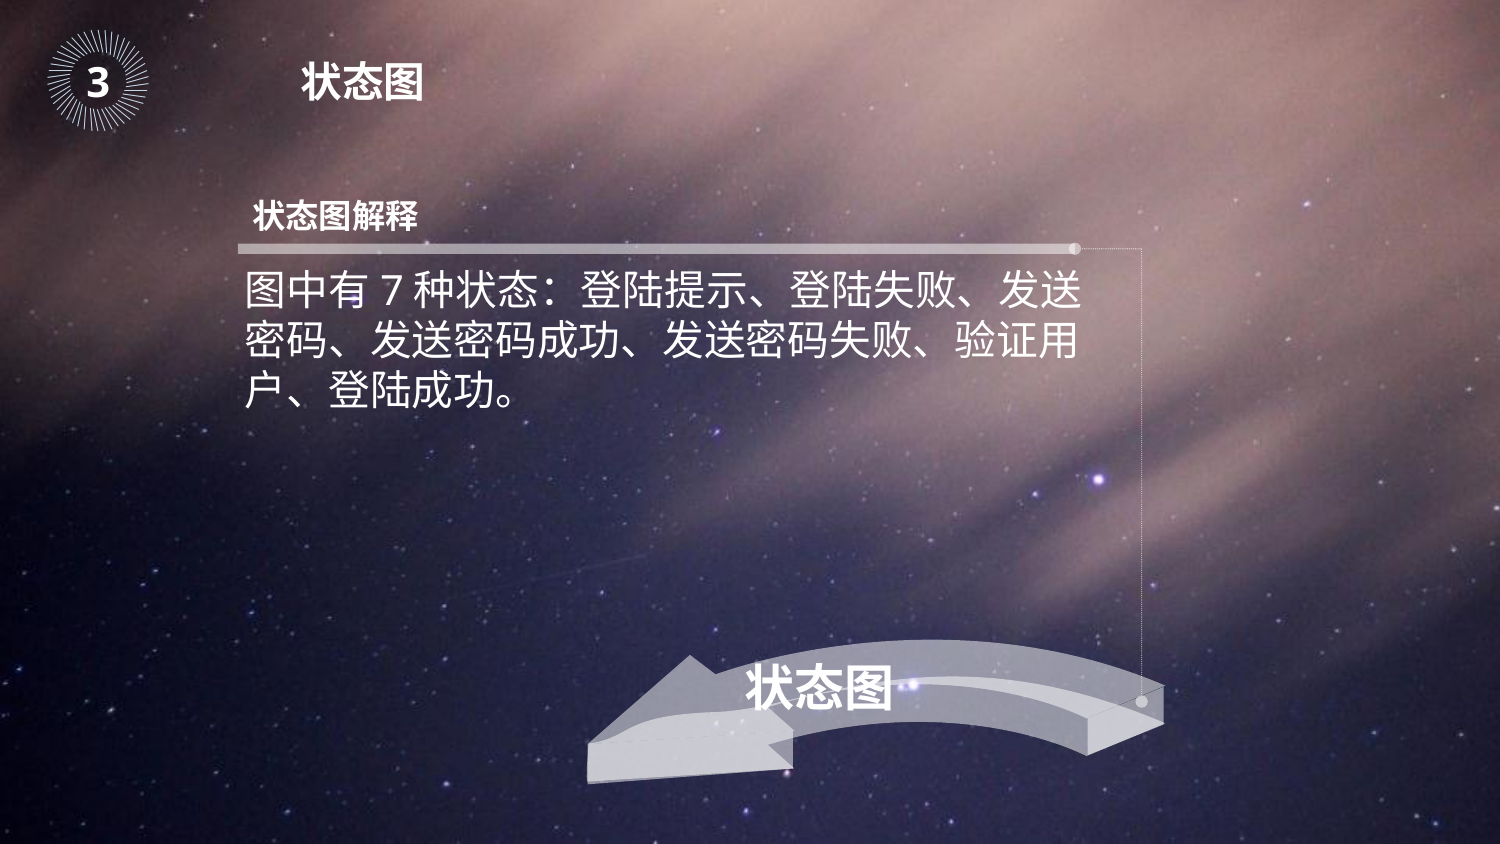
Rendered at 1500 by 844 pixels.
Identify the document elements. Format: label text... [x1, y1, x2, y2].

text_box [586, 589, 1166, 785]
text_box 图中有7种状态：登陆提示、登陆失败、发送密码、发送密码成功、发送密码失败、验证用户、登陆成功。 [230, 256, 1102, 422]
text_box 状态图解释 [237, 188, 1018, 243]
text_box 状态图 [159, 48, 573, 113]
text_box [1071, 242, 1143, 589]
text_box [39, 21, 159, 141]
text_box [237, 243, 1075, 254]
picture [0, 0, 1500, 844]
